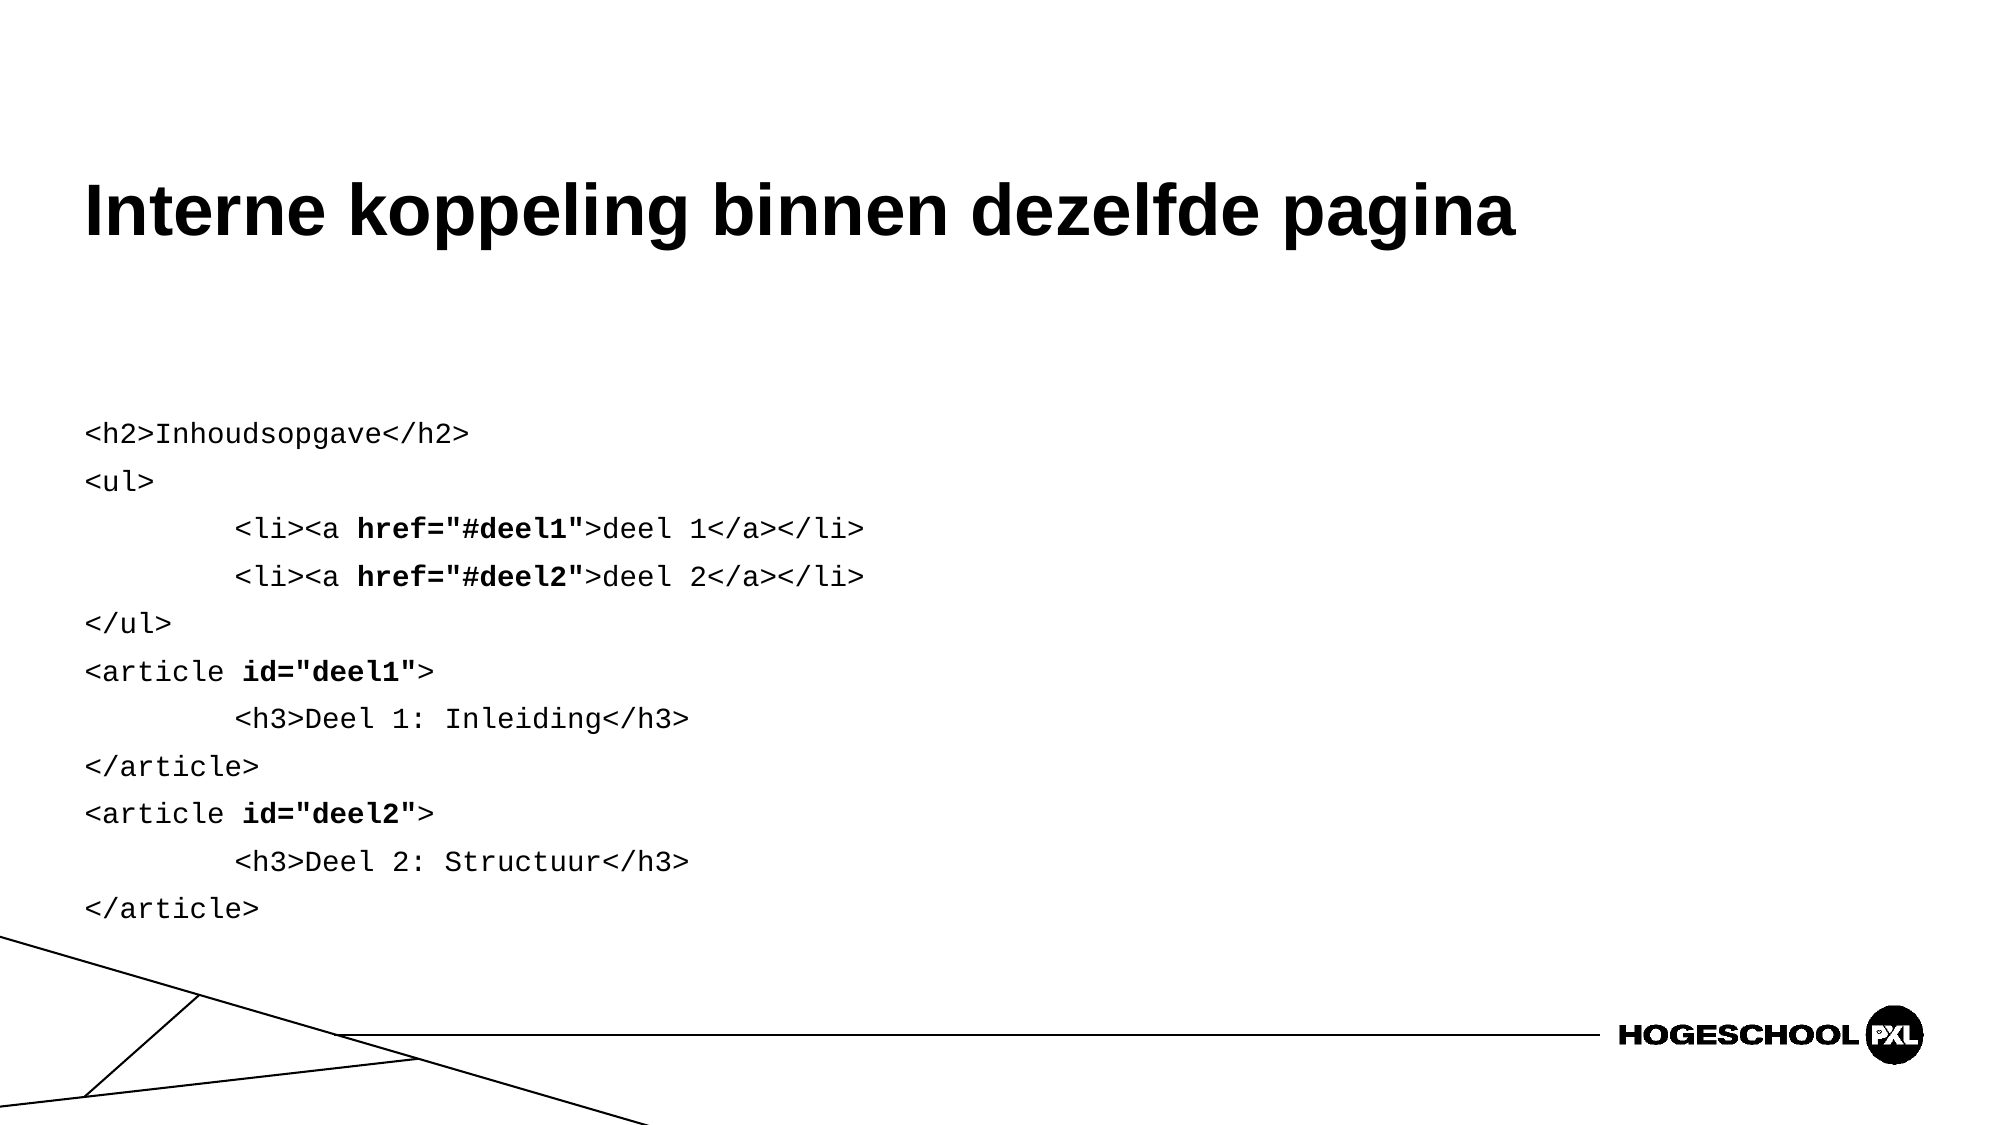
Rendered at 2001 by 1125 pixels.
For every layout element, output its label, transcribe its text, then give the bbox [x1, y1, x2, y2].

title Interne koppeling binnen dezelfde pagina [84, 172, 1916, 334]
picture [1613, 999, 1929, 1070]
subtitle <h2>Inhoudsopgave</h2> <ul> <li><a href="#deel1">deel 1</a></li> <li><a href="#deel2">deel 2</a></li> </ul> <article id="deel1"> <h3>Deel 1: Inleiding</h3> </article> <article id="deel2"> <h3>Deel 2: Structuur</h3> </article> [84, 414, 1916, 926]
